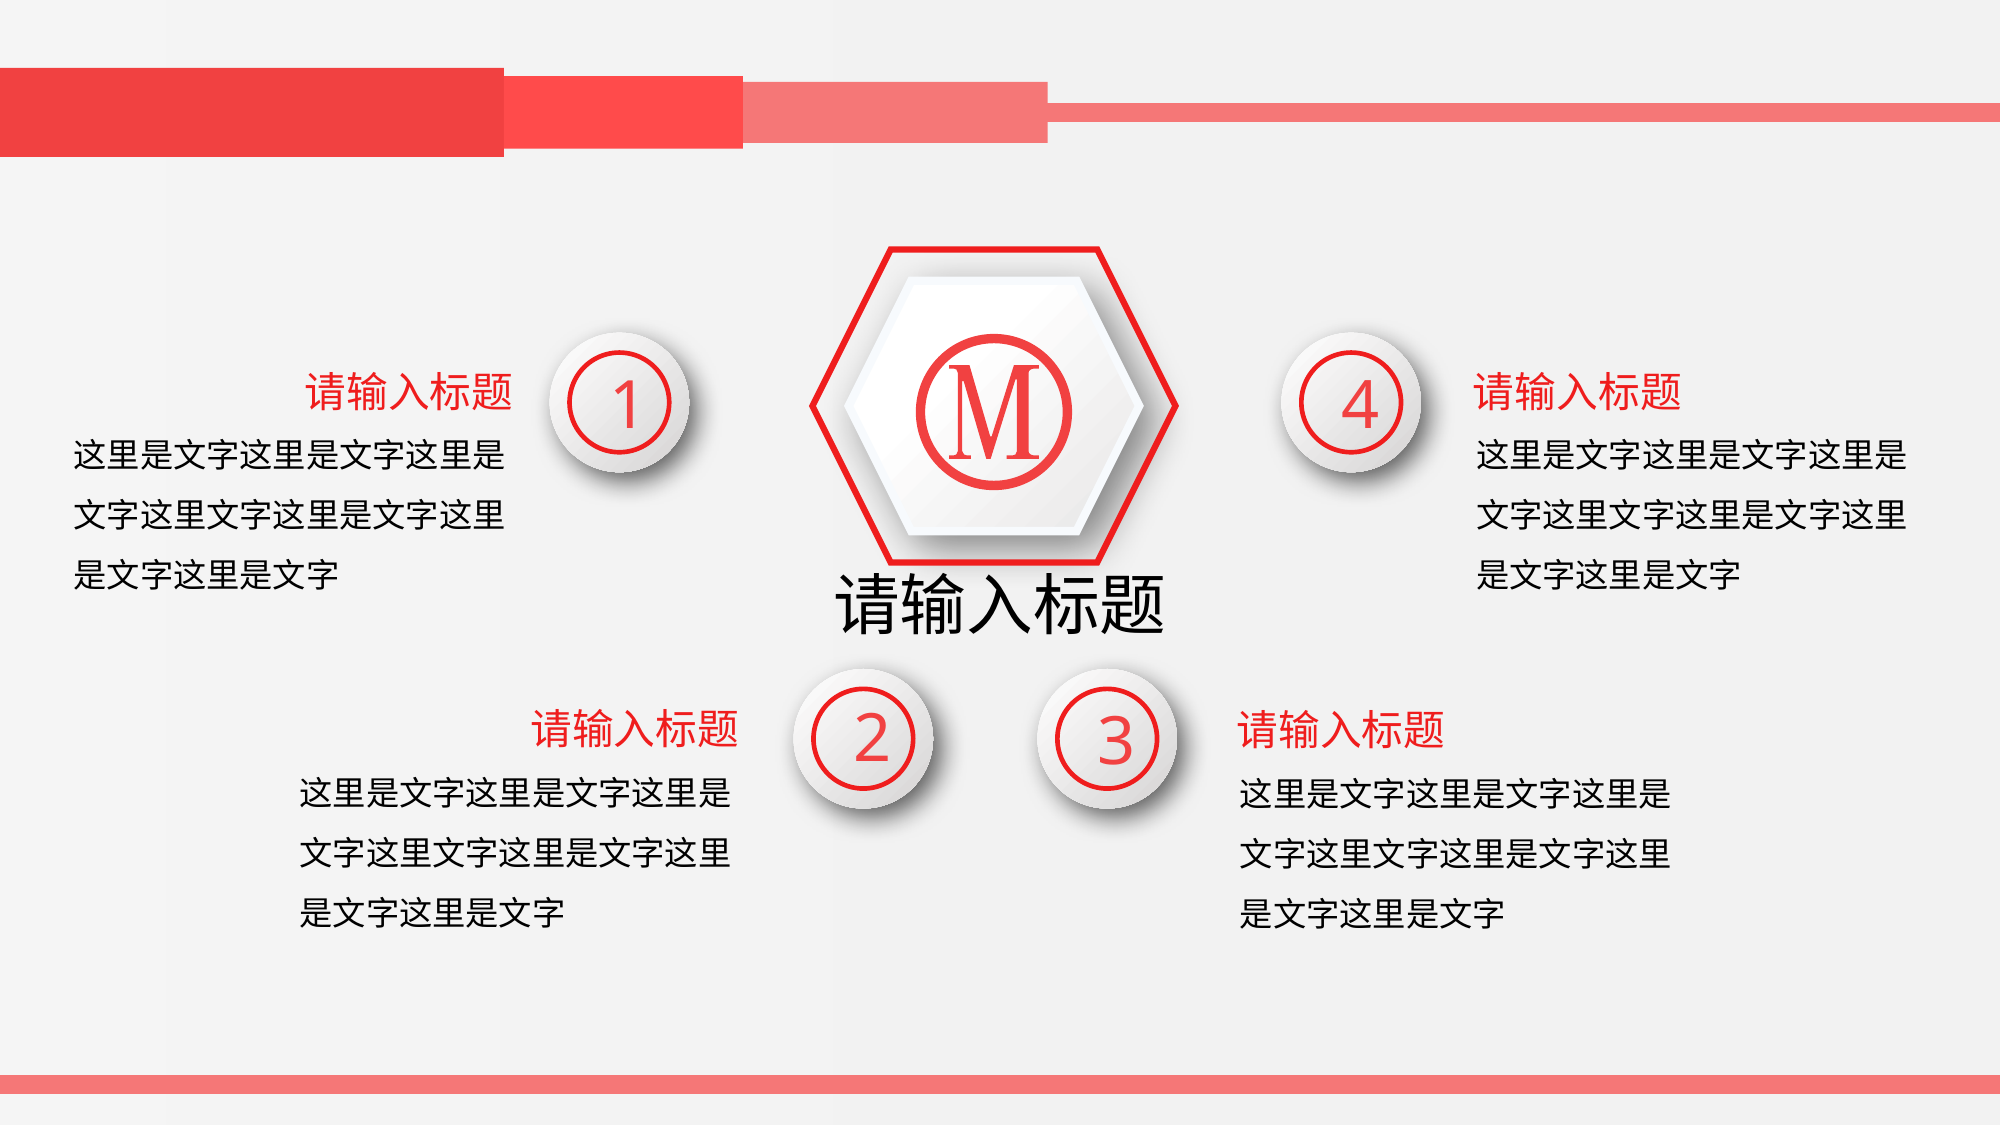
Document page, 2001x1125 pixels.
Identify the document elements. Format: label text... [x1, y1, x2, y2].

text_box [1049, 102, 2000, 123]
text_box 请输入标题 [1221, 696, 1461, 762]
text_box 这里是文字这里是文字这里是文字这里文字这里是文字这里是文字这里是文字 [1225, 745, 1698, 941]
text_box 这里是文字这里是文字这里是文字这里文字这里是文字这里是文字这里是文字 [284, 744, 758, 940]
text_box [744, 81, 1049, 144]
text_box 请输入标题 [1458, 358, 1697, 423]
text_box 这里是文字这里是文字这里是文字这里文字这里是文字这里是文字这里是文字 [59, 407, 532, 602]
text_box [0, 1074, 2000, 1095]
text_box [503, 75, 744, 150]
text_box 请输入标题 [677, 555, 1323, 651]
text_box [1281, 332, 1421, 473]
text_box 这里是文字这里是文字这里是文字这里文字这里是文字这里是文字这里是文字 [1461, 407, 1934, 602]
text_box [1037, 668, 1177, 809]
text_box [793, 668, 934, 809]
text_box [0, 67, 505, 158]
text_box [812, 249, 1176, 563]
text_box 请输入标题 [289, 358, 529, 423]
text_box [549, 332, 690, 473]
text_box 请输入标题 [515, 695, 755, 761]
